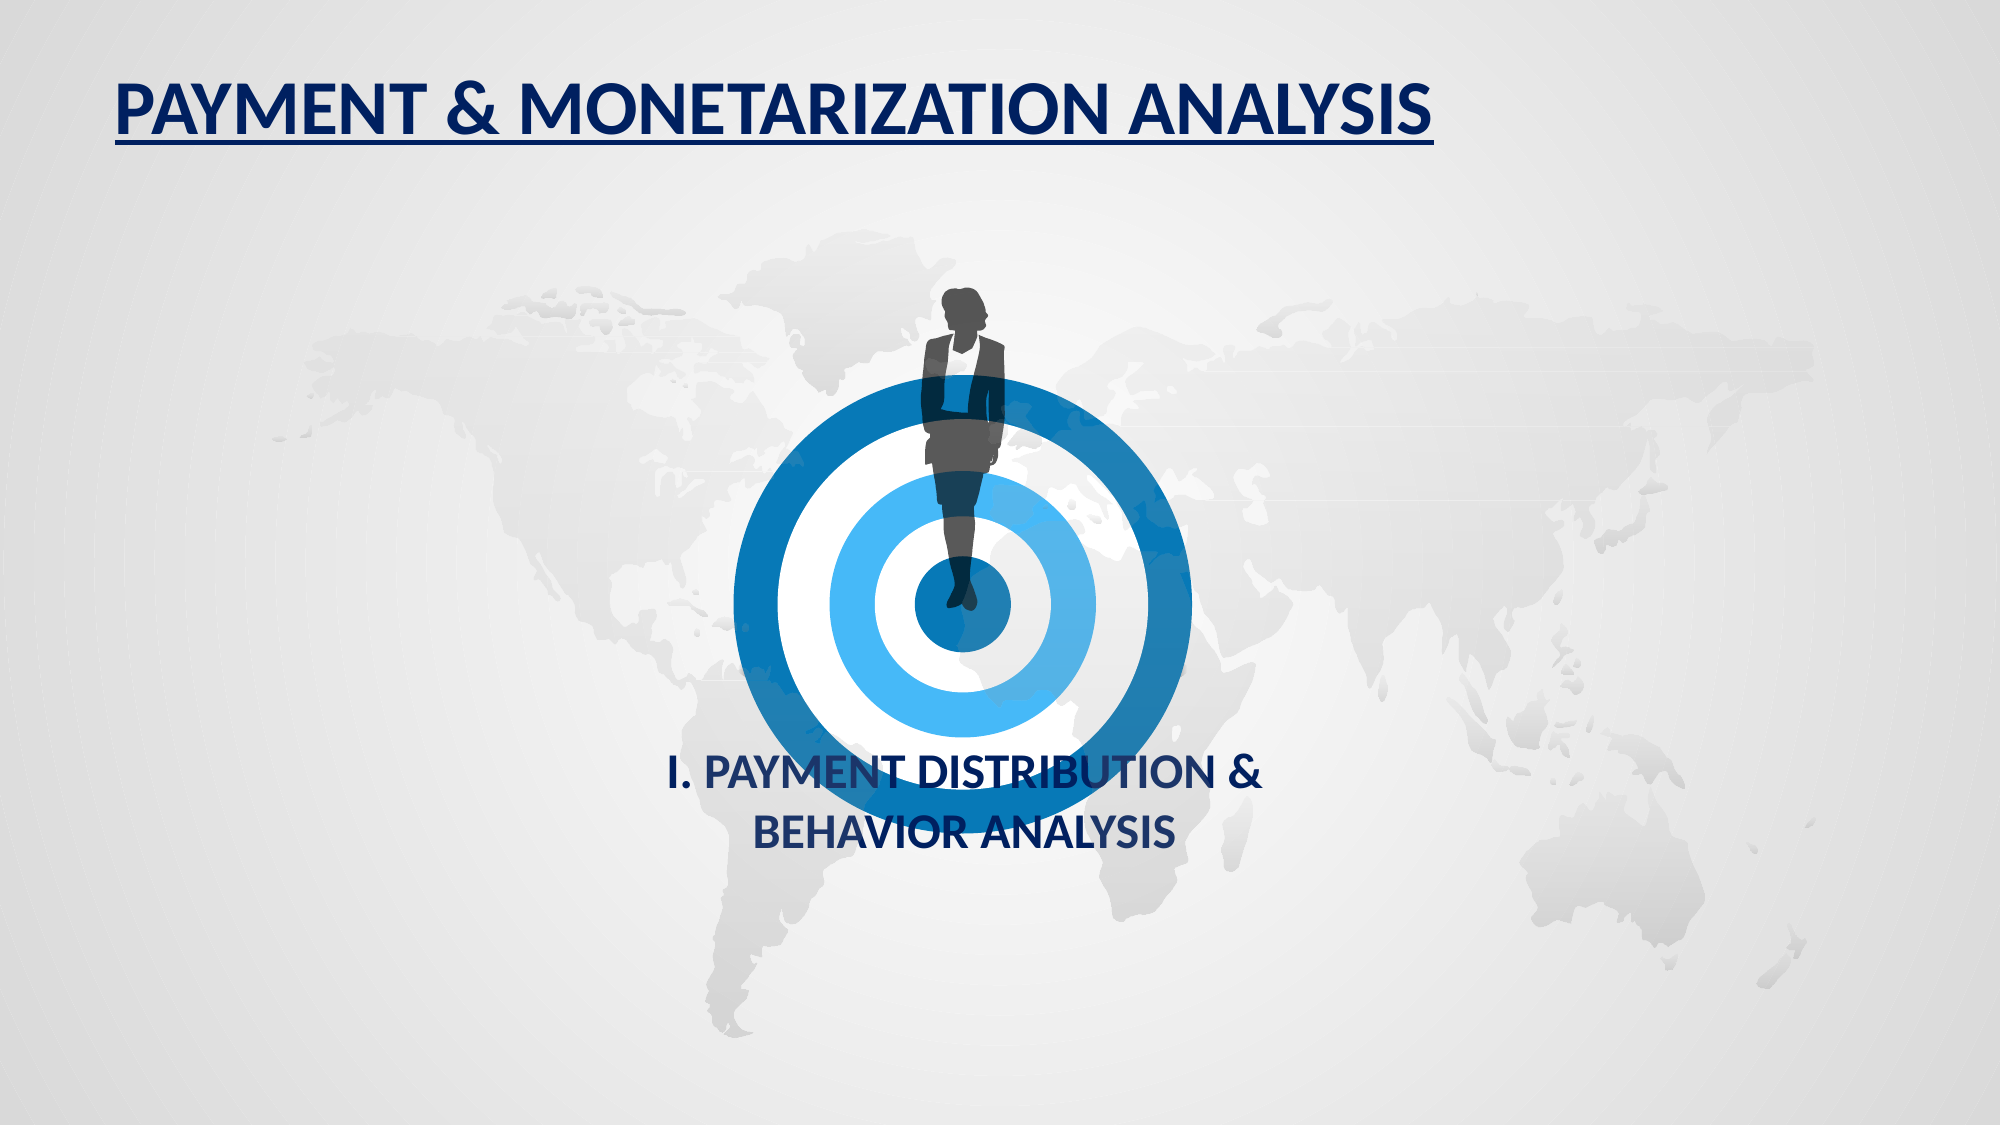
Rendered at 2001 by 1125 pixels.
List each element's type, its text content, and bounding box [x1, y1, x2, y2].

title PAYMENT & MONETARIZATION ANALYSIS [99, 45, 1900, 163]
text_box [272, 228, 1816, 1038]
